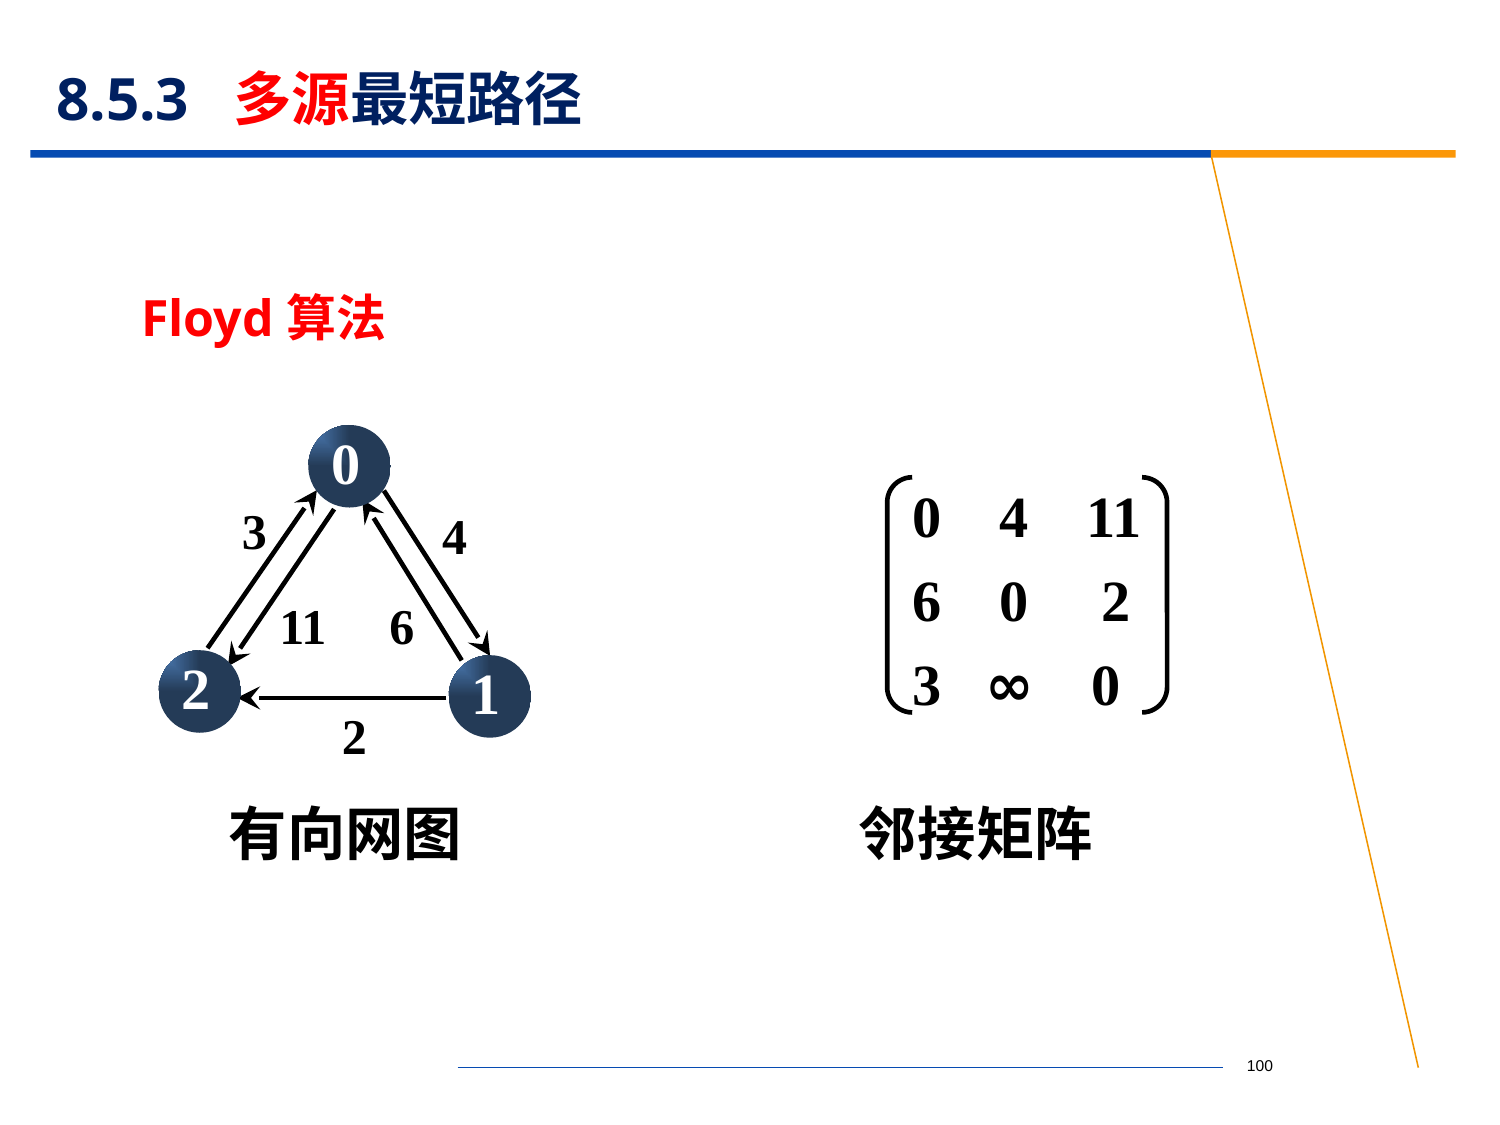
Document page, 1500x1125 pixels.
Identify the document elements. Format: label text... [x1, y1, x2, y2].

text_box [308, 416, 396, 515]
text_box 11 [264, 587, 345, 662]
text_box 4 [427, 497, 513, 572]
text_box Floyd算法 [126, 260, 472, 374]
text_box 0 4 11 6 0 2 3 ∞ 0 [912, 463, 1207, 727]
text_box 有向网图 邻接矩阵 [228, 795, 1266, 859]
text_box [448, 646, 536, 745]
text_box 6 [374, 587, 460, 662]
text_box 3 [227, 492, 293, 567]
text_box [460, 608, 489, 645]
text_box 2 [327, 697, 395, 773]
title 8.5.3 多源最短路径 [41, 64, 1392, 130]
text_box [158, 641, 246, 740]
text_box [887, 477, 1168, 713]
text_box [250, 687, 327, 709]
